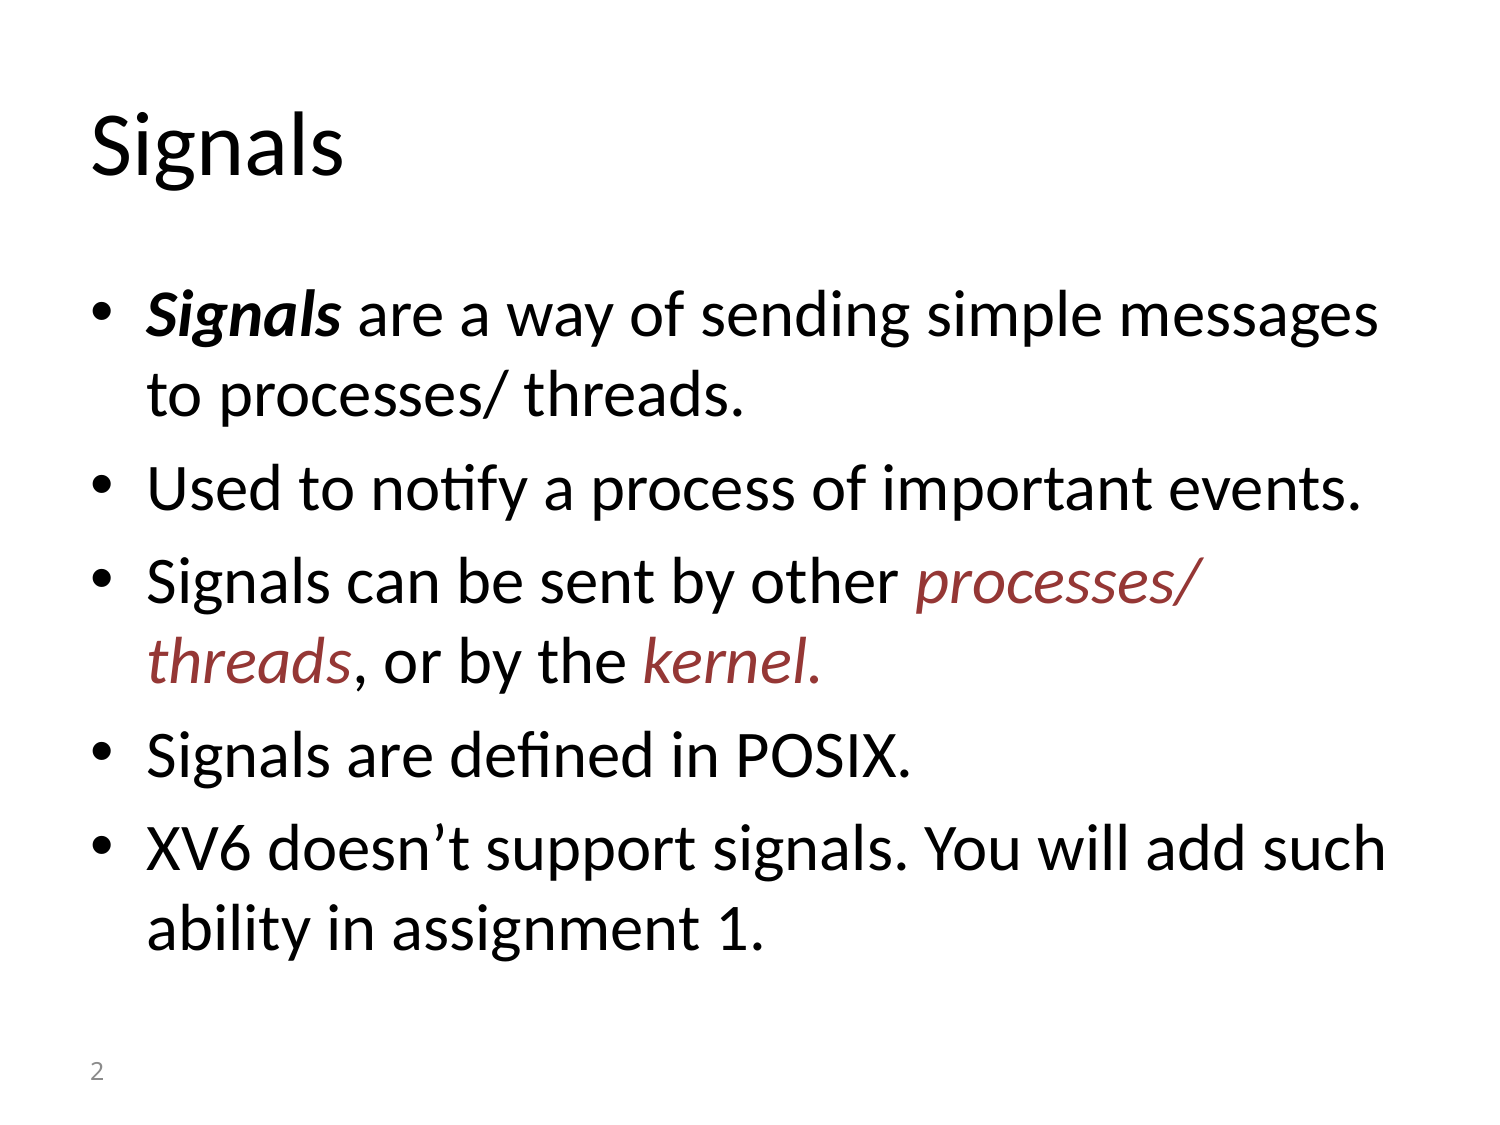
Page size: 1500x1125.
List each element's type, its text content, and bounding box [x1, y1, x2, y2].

title Signals [74, 44, 1426, 233]
slide_number 2 [75, 1042, 425, 1103]
list Signals are a way of sending simple messages to processes/ threads. Used to notify a process of important events. Signals can be sent by other processes/ threads, or by the kernel. Signals are defined in POSIX. XV6 doesn’t support signals. You will add such ability in assignment 1. [74, 262, 1426, 1006]
